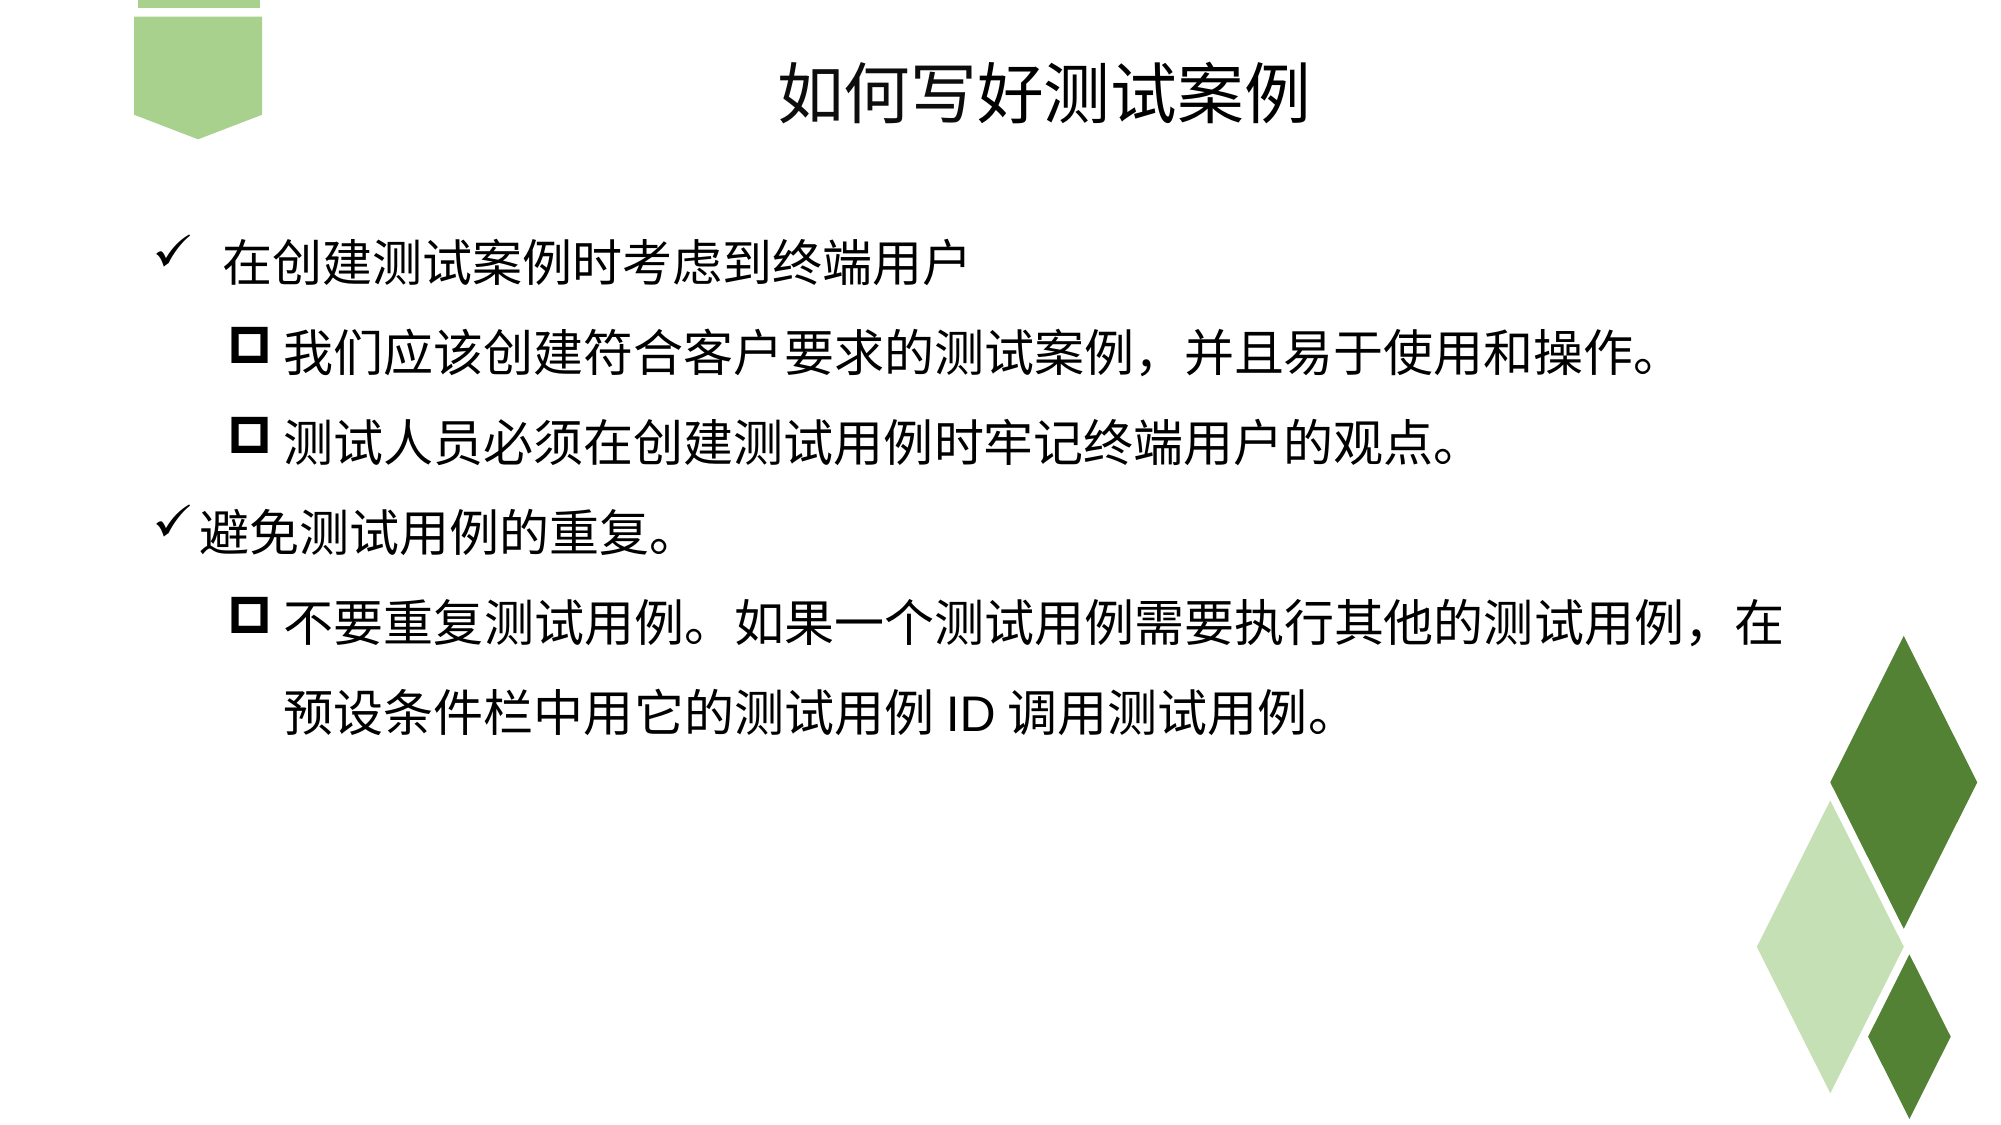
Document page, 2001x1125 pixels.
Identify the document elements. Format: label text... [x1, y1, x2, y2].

text_box [1866, 952, 1952, 1122]
slide_number [1412, 1042, 1863, 1103]
text_box 如何写好测试案例 [401, 44, 1687, 140]
text_box 在创建测试案例时考虑到终端用户 我们应该创建符合客户要求的测试案例，并且易于使用和操作。 测试人员必须在创建测试用例时牢记终端用户的观点。 避免测试用例的重复。 不要重复测试用例。如果一个测试用例需要执行其他的测试用例，在预设条件栏中用它的测试用例ID调用测试用例。 [137, 193, 1831, 839]
text_box [137, 0, 261, 9]
text_box [133, 15, 264, 141]
text_box [1755, 799, 1905, 1042]
text_box [1831, 633, 1979, 932]
